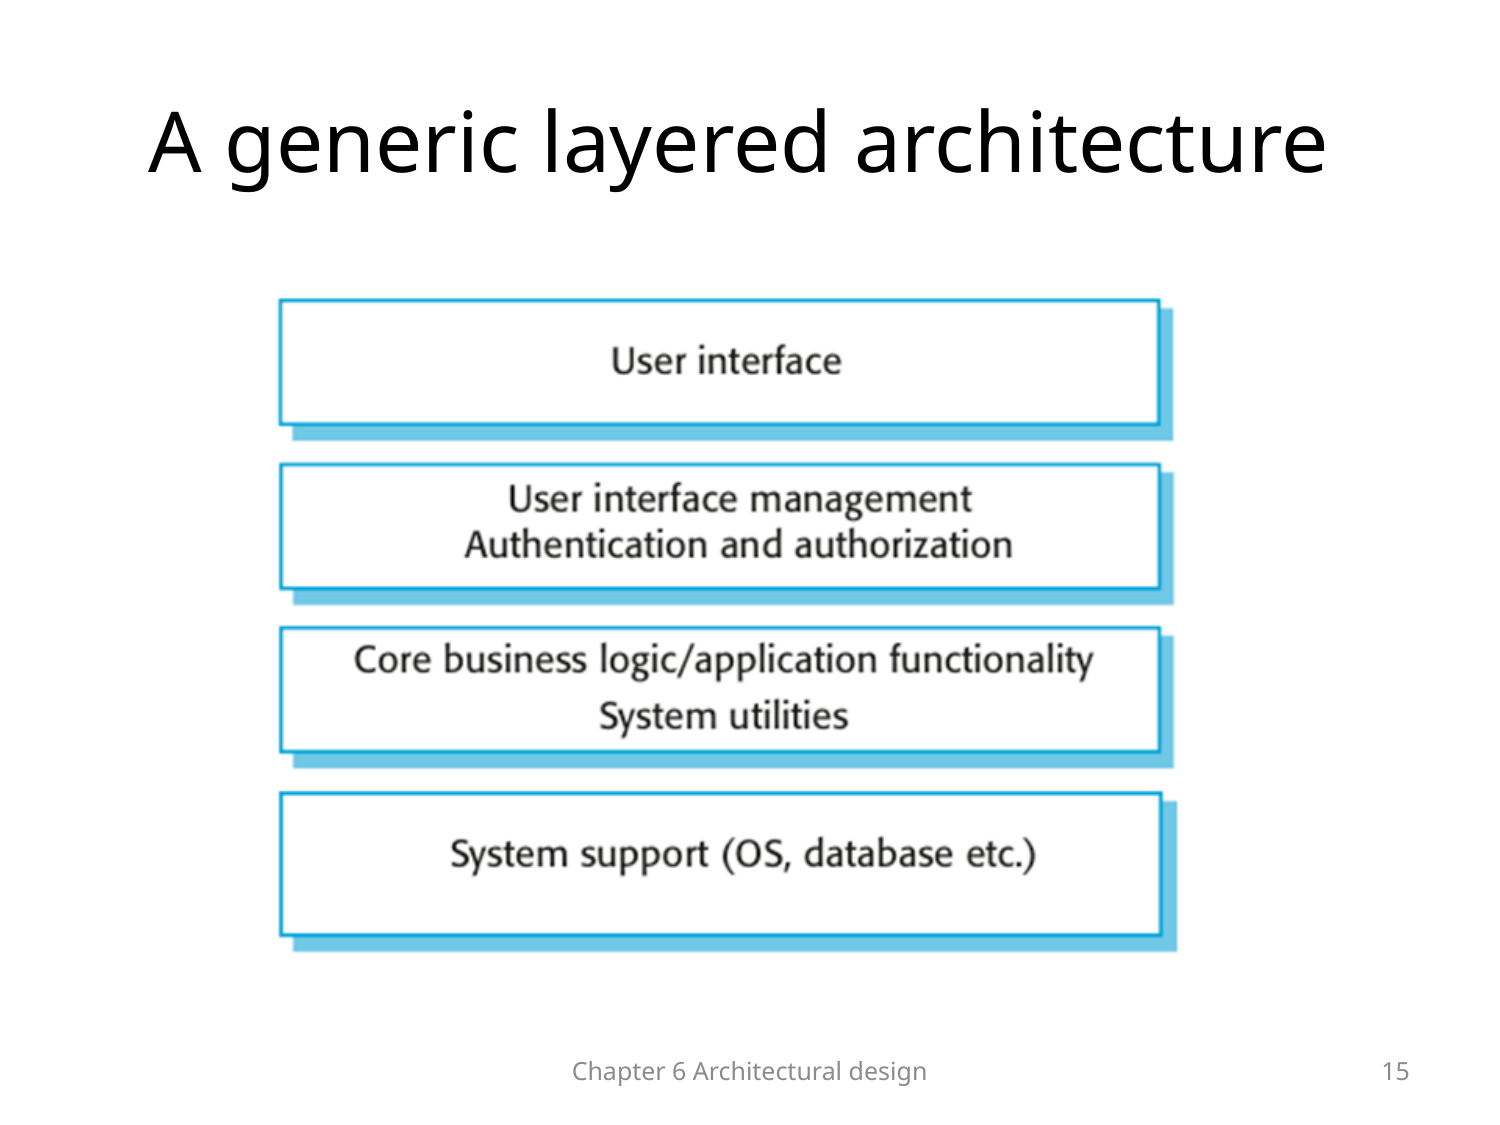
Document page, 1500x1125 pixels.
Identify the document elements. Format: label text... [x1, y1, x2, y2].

footer Chapter 6 Architectural design [512, 1042, 988, 1103]
title A generic layered architecture [75, 45, 1425, 233]
picture [214, 253, 1267, 990]
slide_number 15 [1074, 1042, 1425, 1103]
